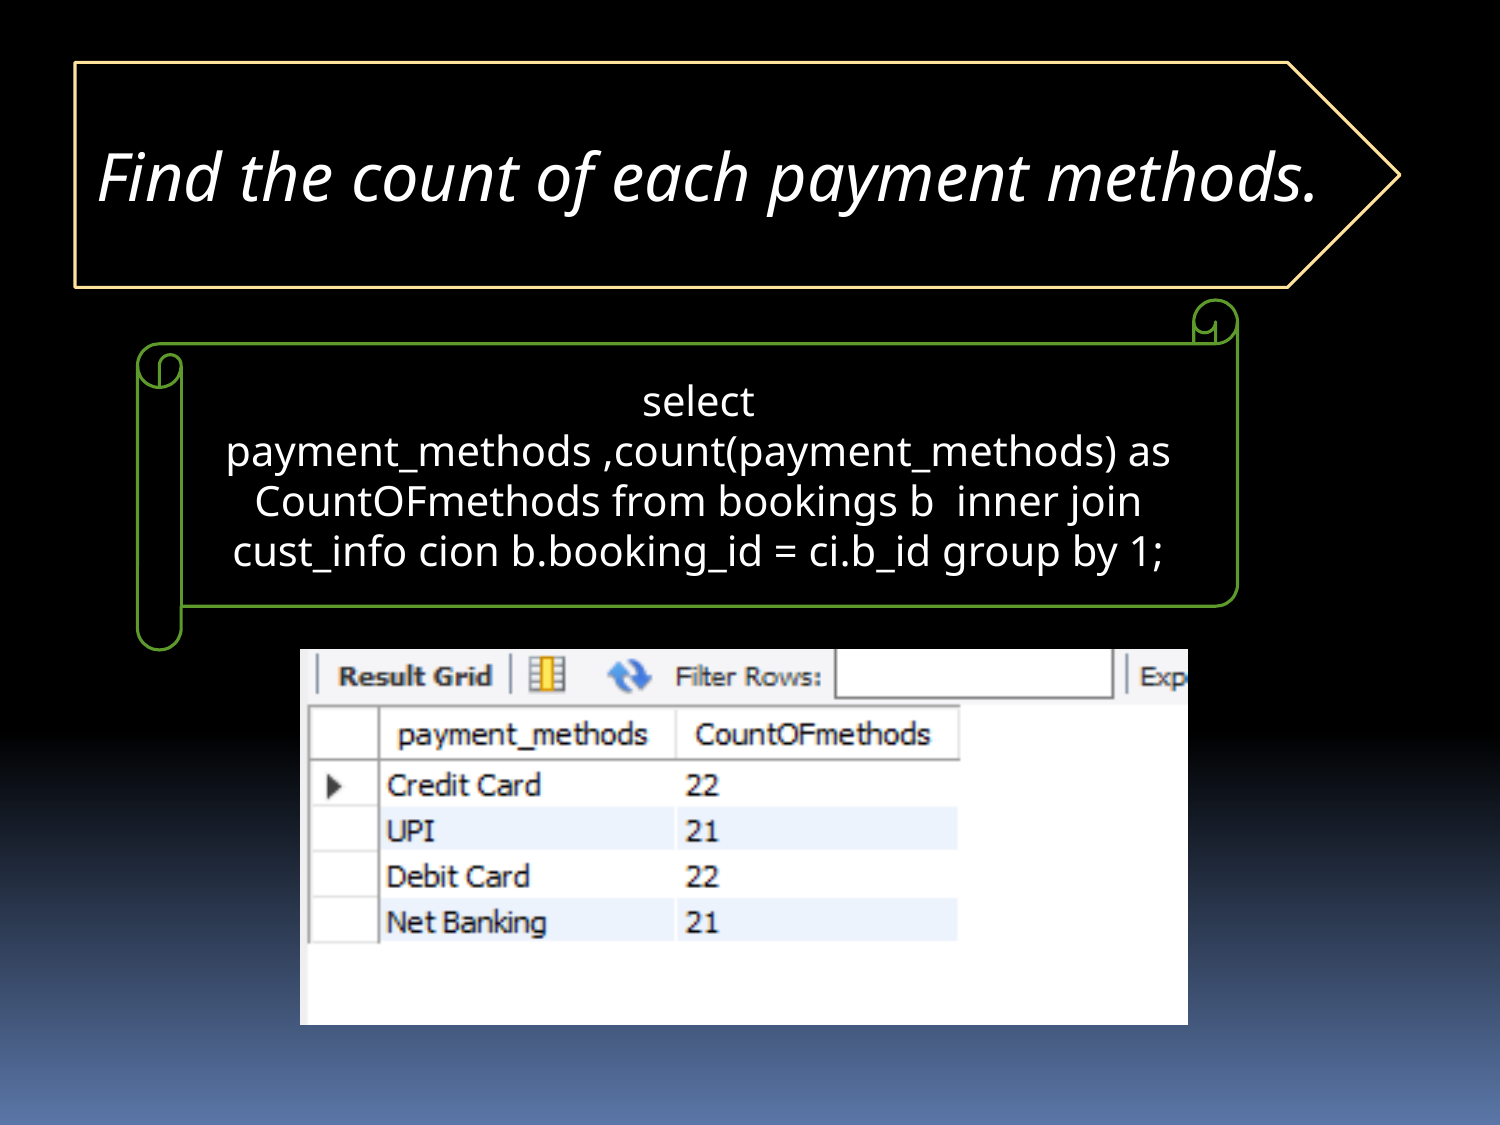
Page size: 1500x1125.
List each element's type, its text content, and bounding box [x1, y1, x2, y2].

text_box select payment_methods ,count(payment_methods) as CountOFmethods from bookings b inner join cust_info cion b.booking_id = ci.b_id group by 1; [135, 298, 1240, 652]
text_box Find the count of each payment methods. [73, 60, 1402, 289]
picture [299, 649, 1188, 1026]
